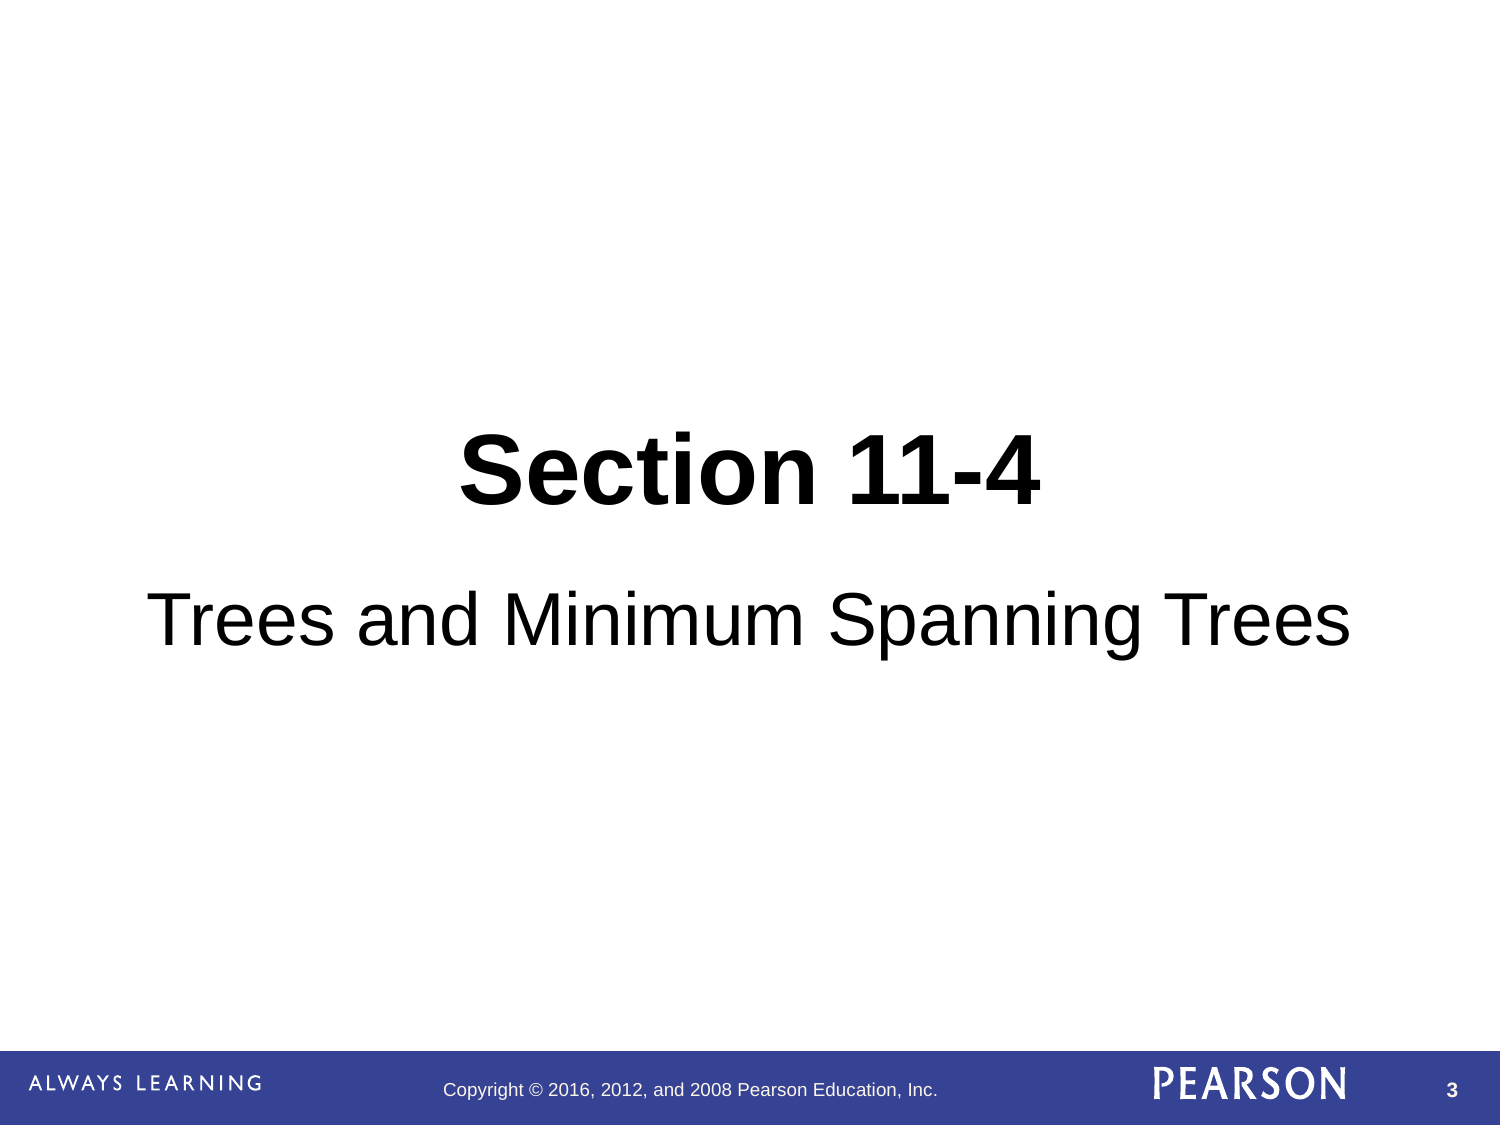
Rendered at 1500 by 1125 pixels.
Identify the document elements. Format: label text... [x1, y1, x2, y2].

list Trees and Minimum Spanning Trees [75, 562, 1425, 1005]
title Section 11-4 [74, 44, 1426, 533]
